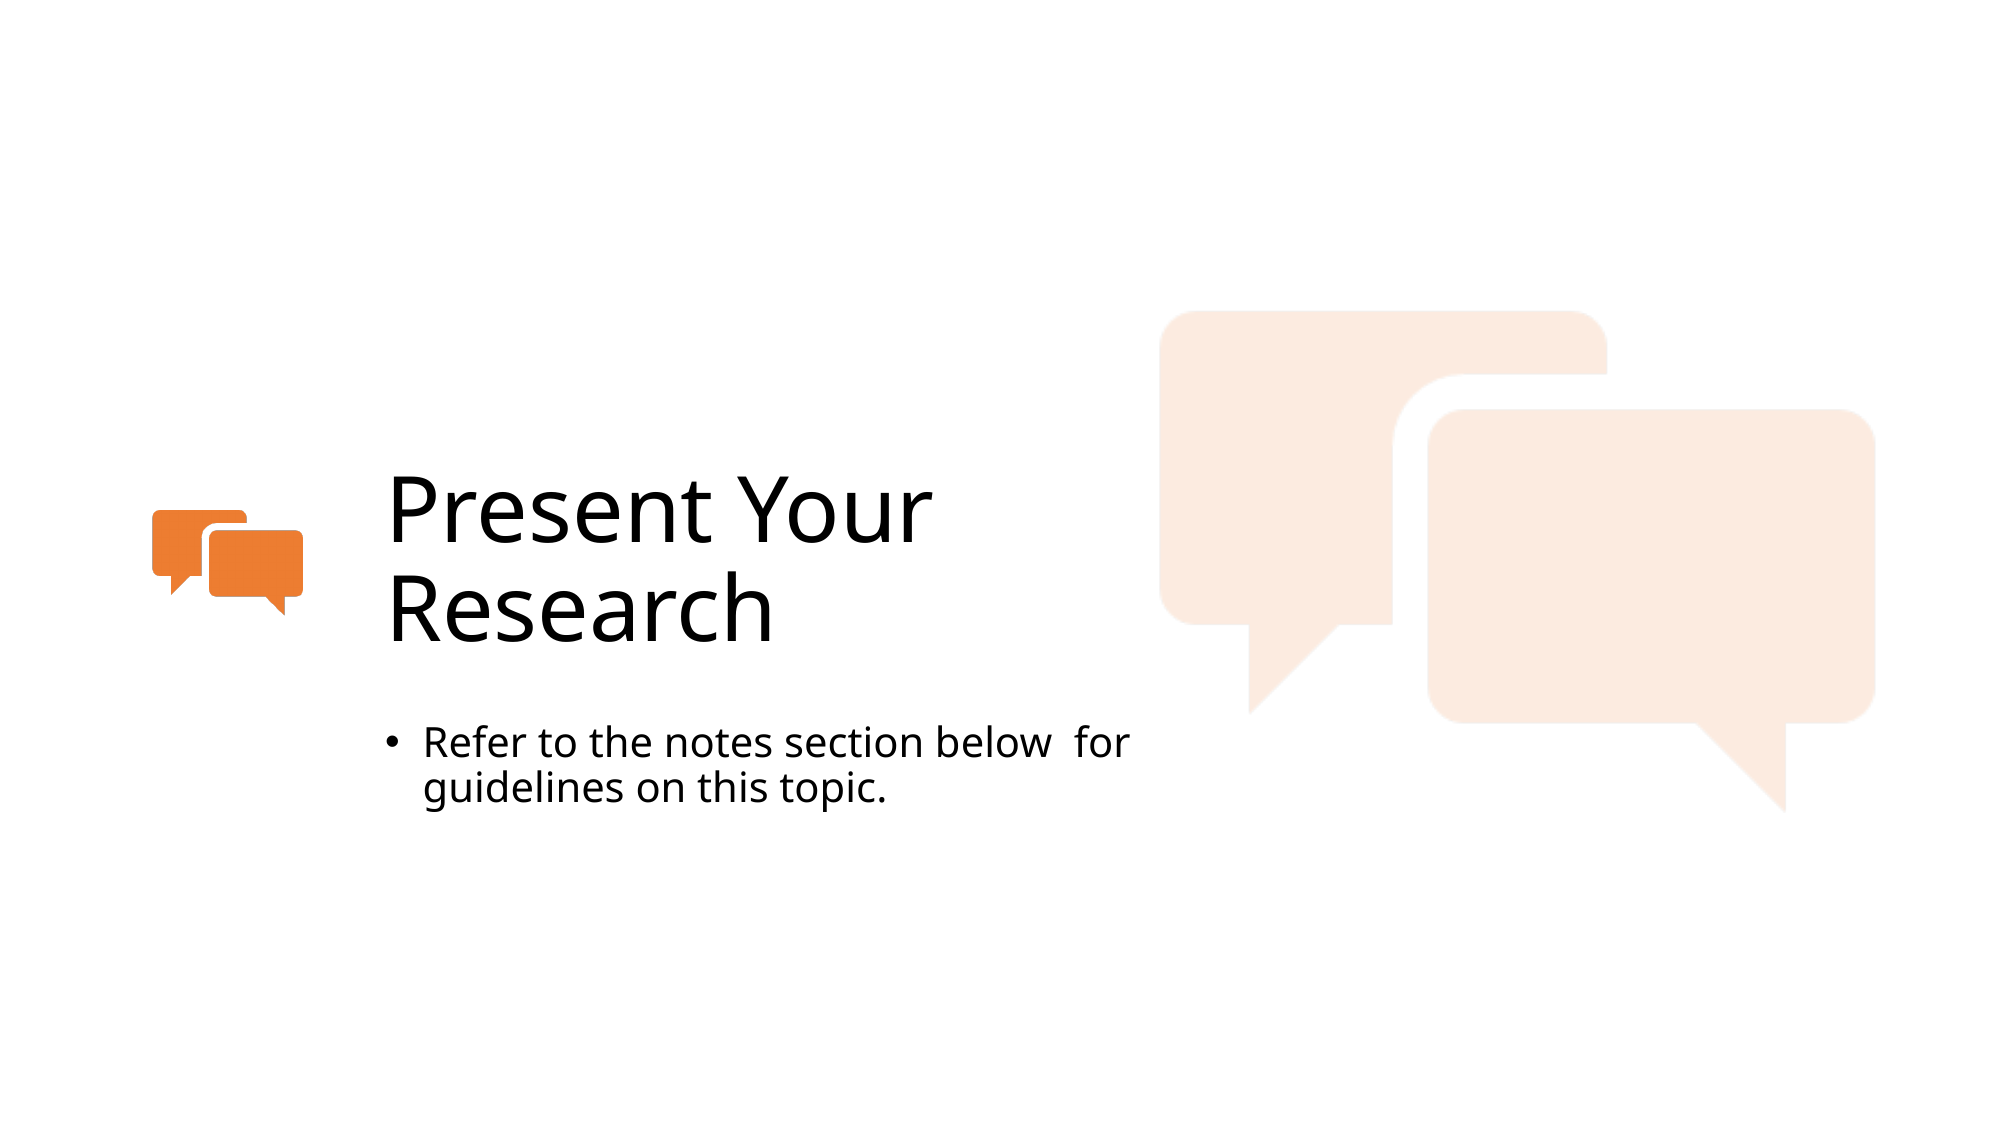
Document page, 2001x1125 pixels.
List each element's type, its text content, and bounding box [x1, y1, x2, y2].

list Refer to the notes section below for guidelines on this topic. [370, 714, 1089, 992]
picture [137, 472, 318, 653]
picture [1089, 133, 1947, 992]
title Present Your Research [370, 441, 1089, 683]
